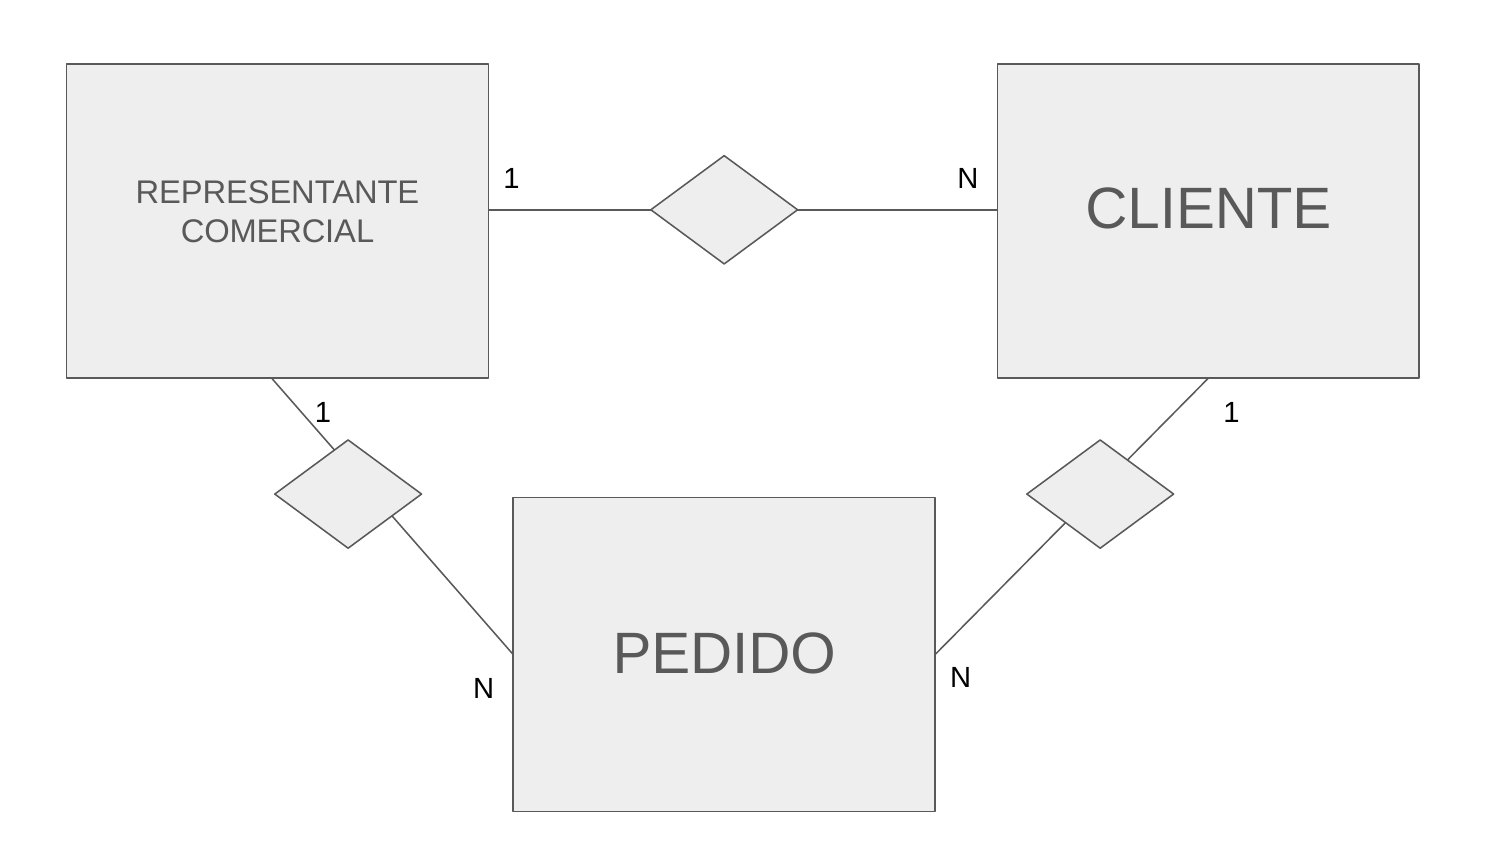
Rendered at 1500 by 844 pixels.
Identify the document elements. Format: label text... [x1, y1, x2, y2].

text_box [663, 219, 786, 264]
text_box [66, 264, 489, 379]
subtitle PEDIDO [514, 600, 936, 709]
text_box 1 [488, 144, 544, 209]
text_box [997, 264, 1420, 379]
text_box [651, 155, 797, 209]
text_box [66, 64, 489, 155]
text_box [518, 497, 929, 600]
subtitle REPRESENTANTE COMERCIAL [66, 155, 489, 264]
text_box [513, 709, 936, 812]
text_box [271, 377, 514, 655]
text_box 1 [1210, 378, 1264, 444]
text_box [997, 64, 1420, 155]
text_box N [935, 663, 991, 708]
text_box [934, 377, 1209, 655]
text_box N [942, 144, 998, 209]
subtitle CLIENTE [997, 155, 1420, 264]
text_box N [458, 662, 514, 720]
